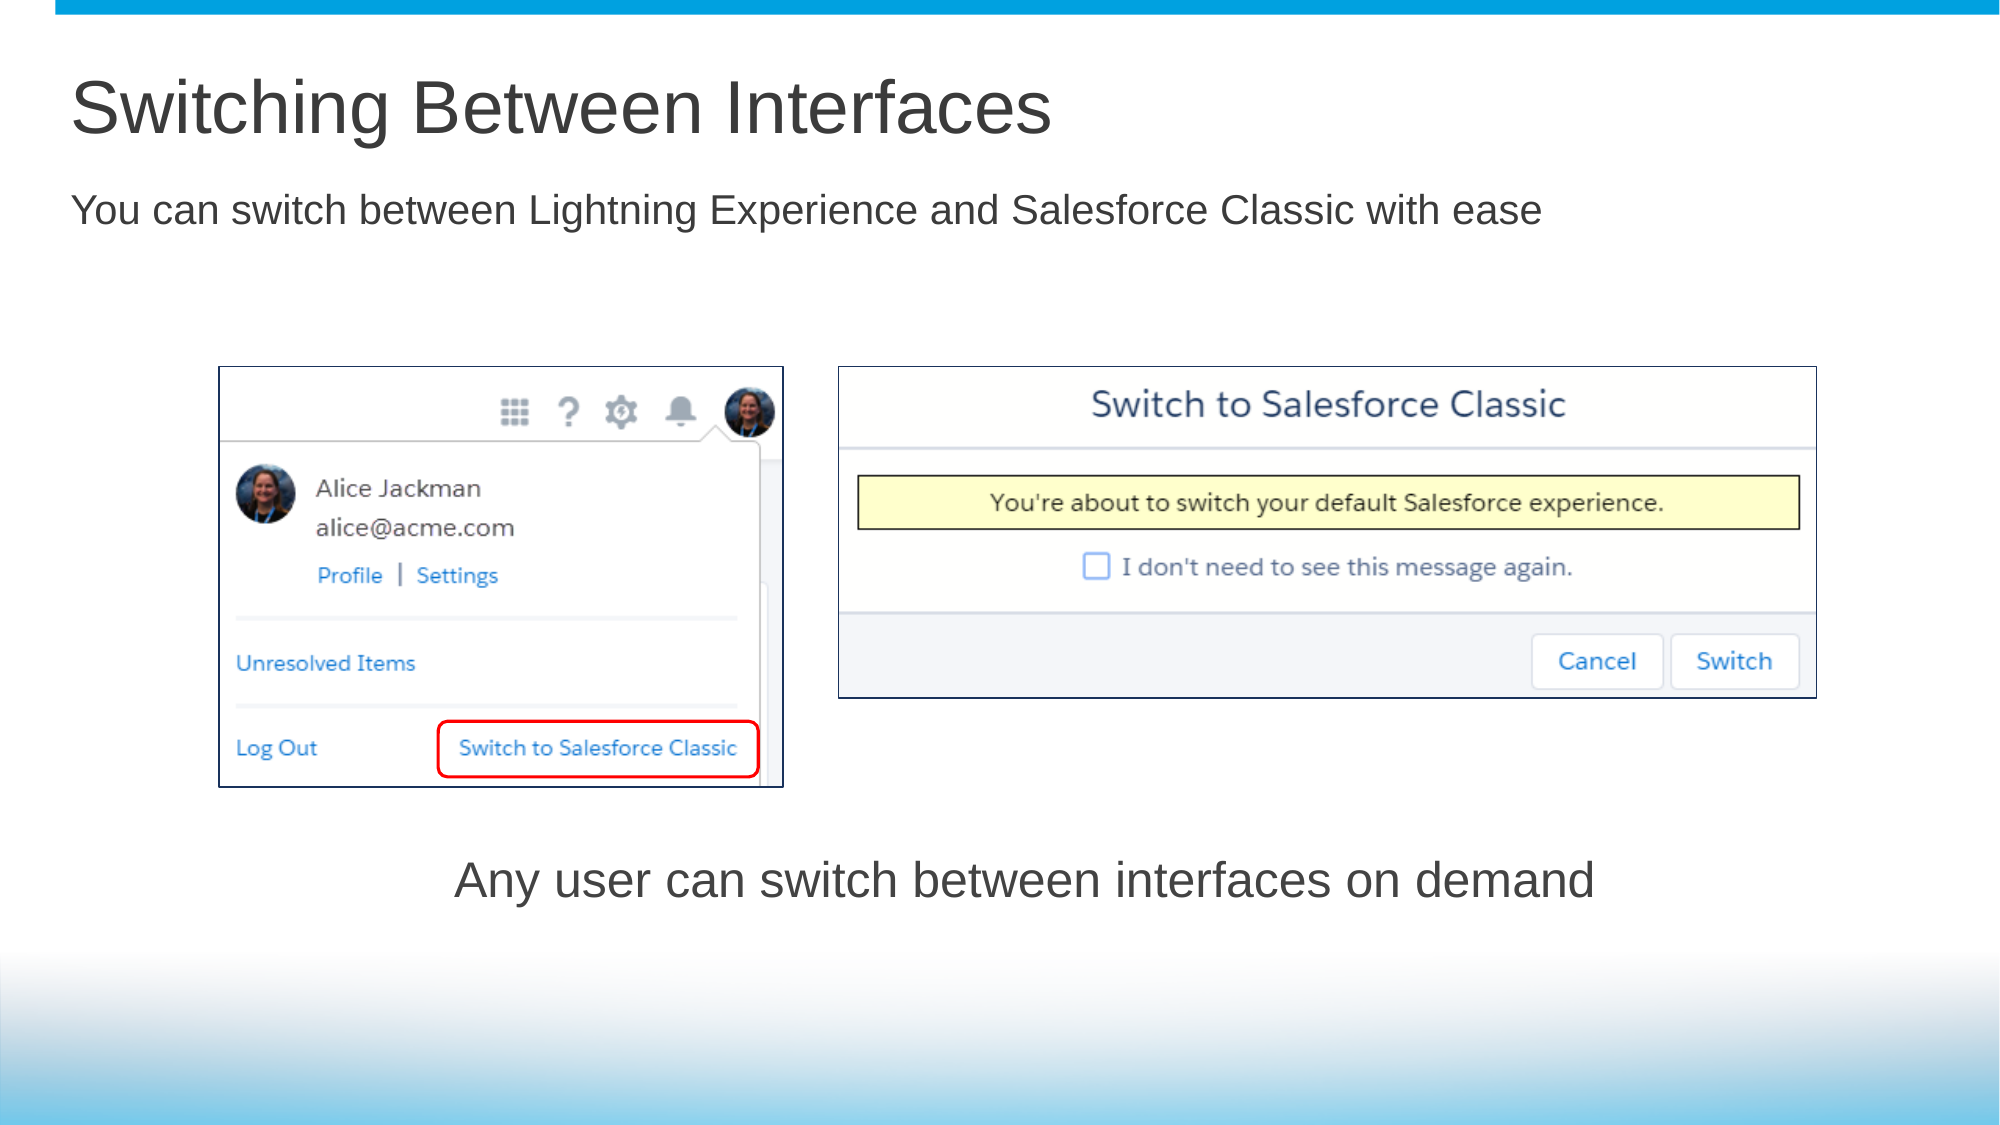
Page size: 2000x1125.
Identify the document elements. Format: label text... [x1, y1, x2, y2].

text_box Any user can switch between interfaces on demand [174, 832, 1876, 954]
list You can switch between Lightning Experience and Salesforce Classic with ease [55, 167, 1940, 223]
picture [1, 188, 2000, 1125]
title Switching Between Interfaces [55, 14, 1945, 164]
